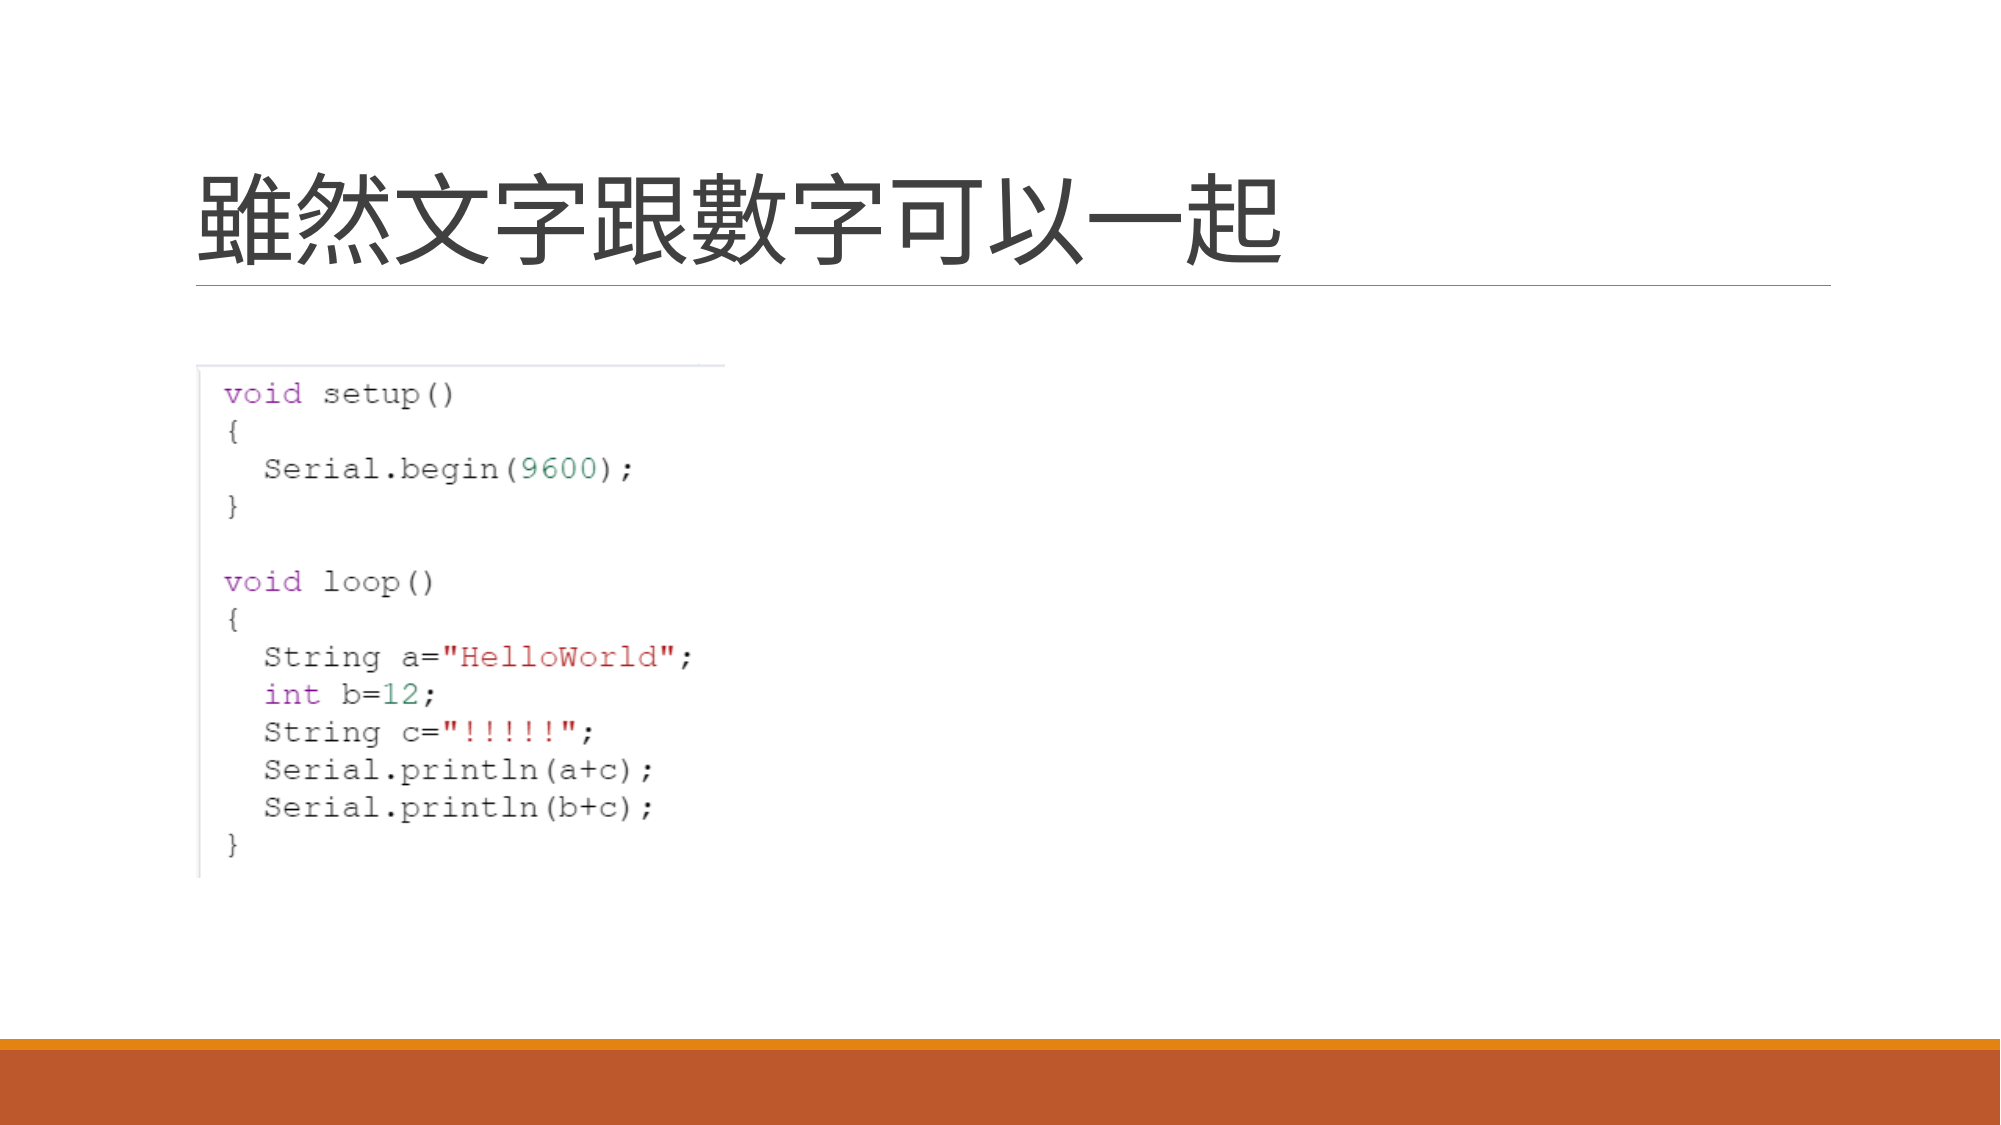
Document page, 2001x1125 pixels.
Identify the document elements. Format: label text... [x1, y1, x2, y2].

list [196, 364, 726, 878]
title 雖然文字跟數字可以一起 [180, 47, 1830, 285]
